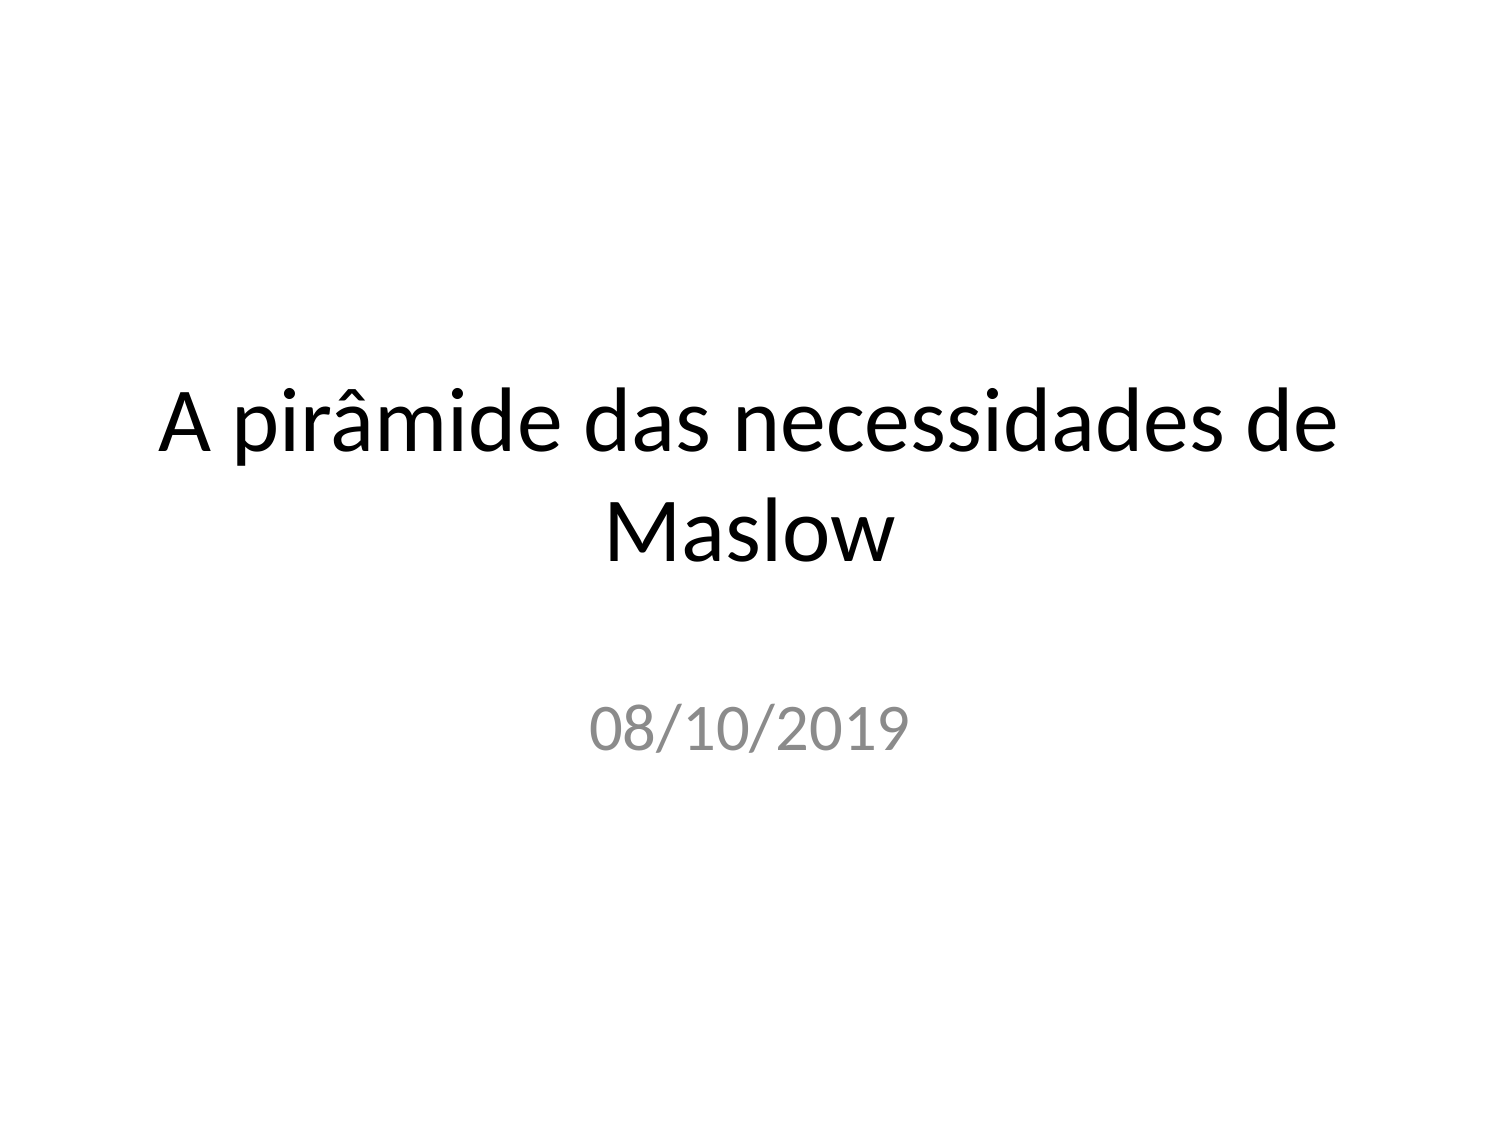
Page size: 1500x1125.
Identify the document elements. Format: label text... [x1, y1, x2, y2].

title A pirâmide das necessidades de Maslow [112, 349, 1388, 591]
subtitle 08/10/2019 [225, 676, 1275, 965]
